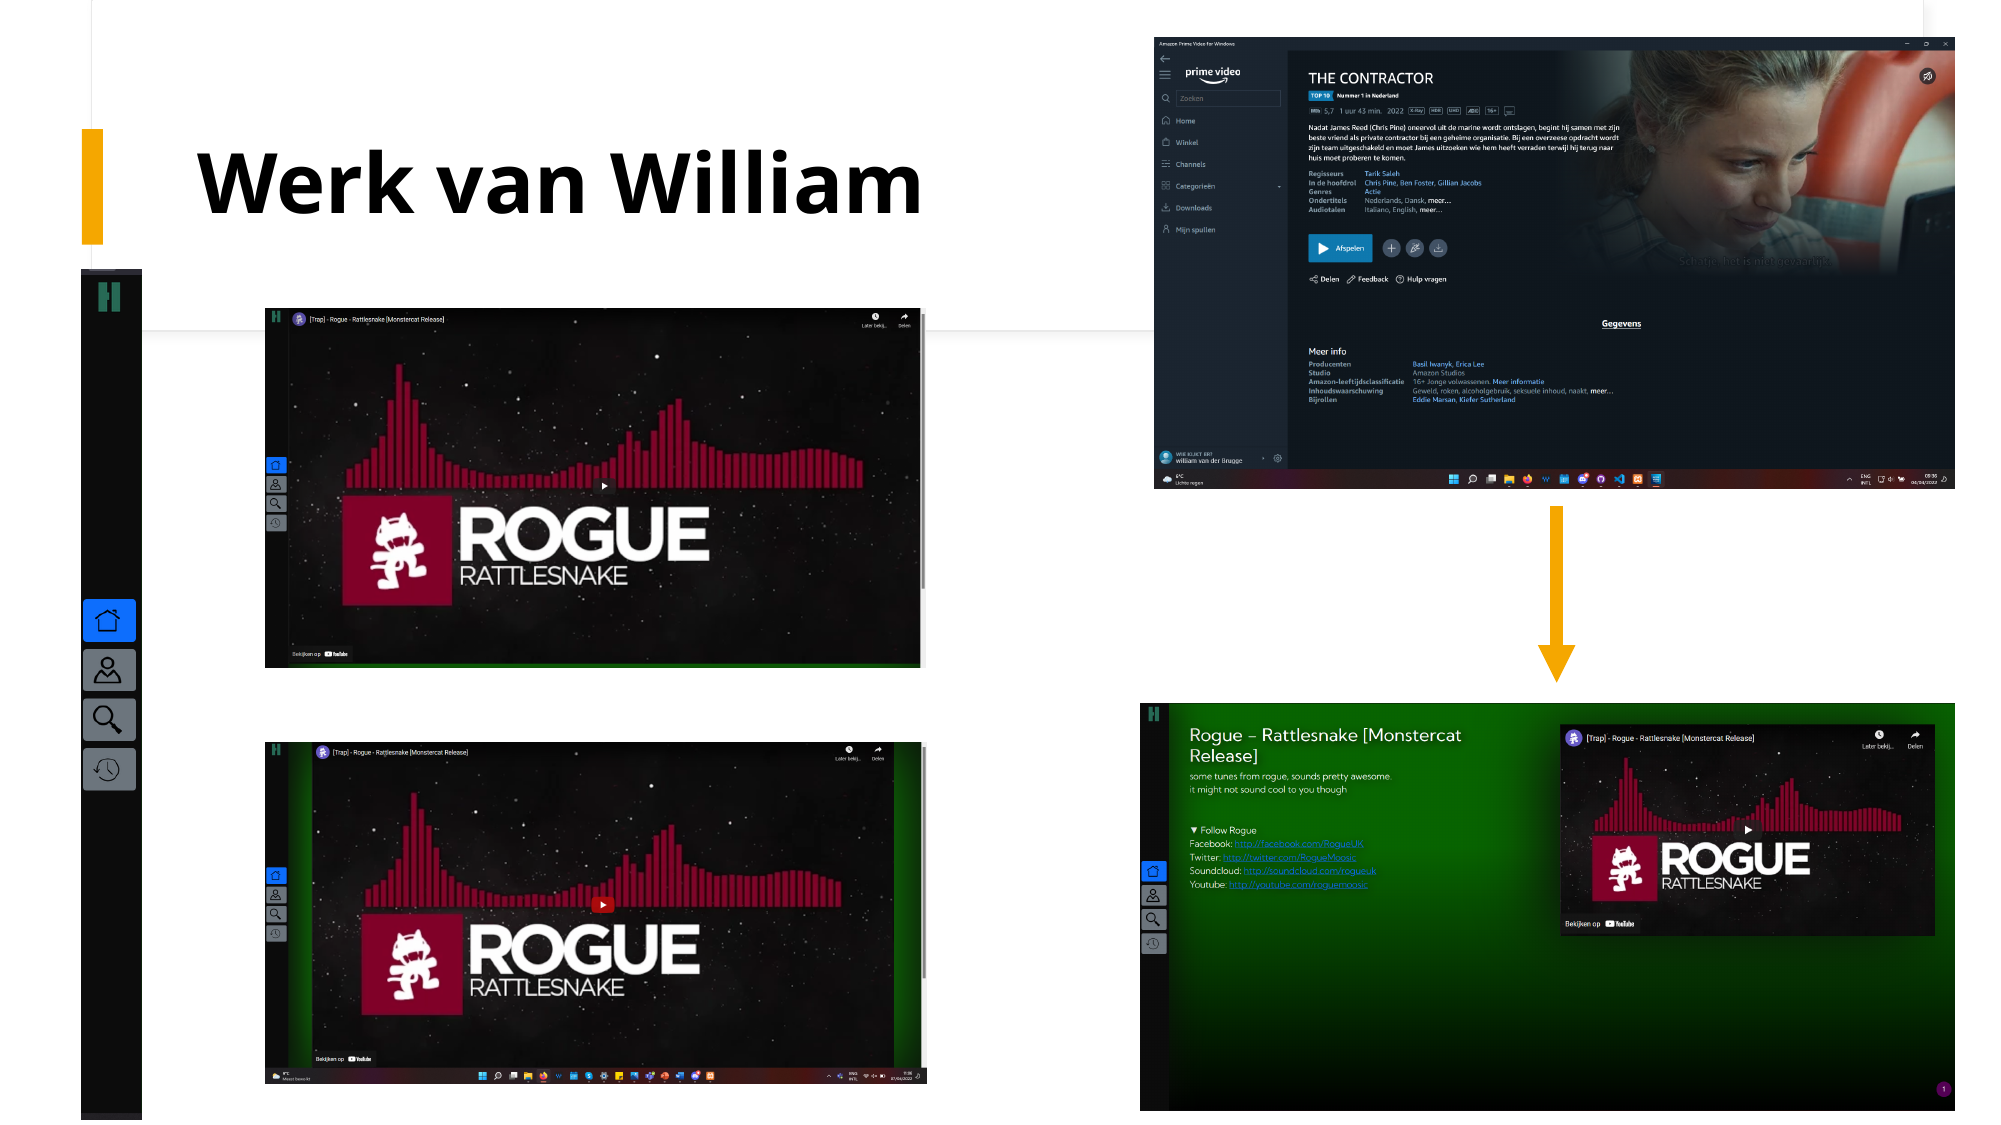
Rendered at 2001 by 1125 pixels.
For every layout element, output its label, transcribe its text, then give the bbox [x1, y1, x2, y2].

picture [265, 308, 926, 668]
picture [1140, 703, 1955, 1111]
picture [81, 269, 142, 1120]
title Werk van William [183, 90, 1154, 284]
picture [1154, 37, 1955, 489]
picture [265, 742, 927, 1084]
